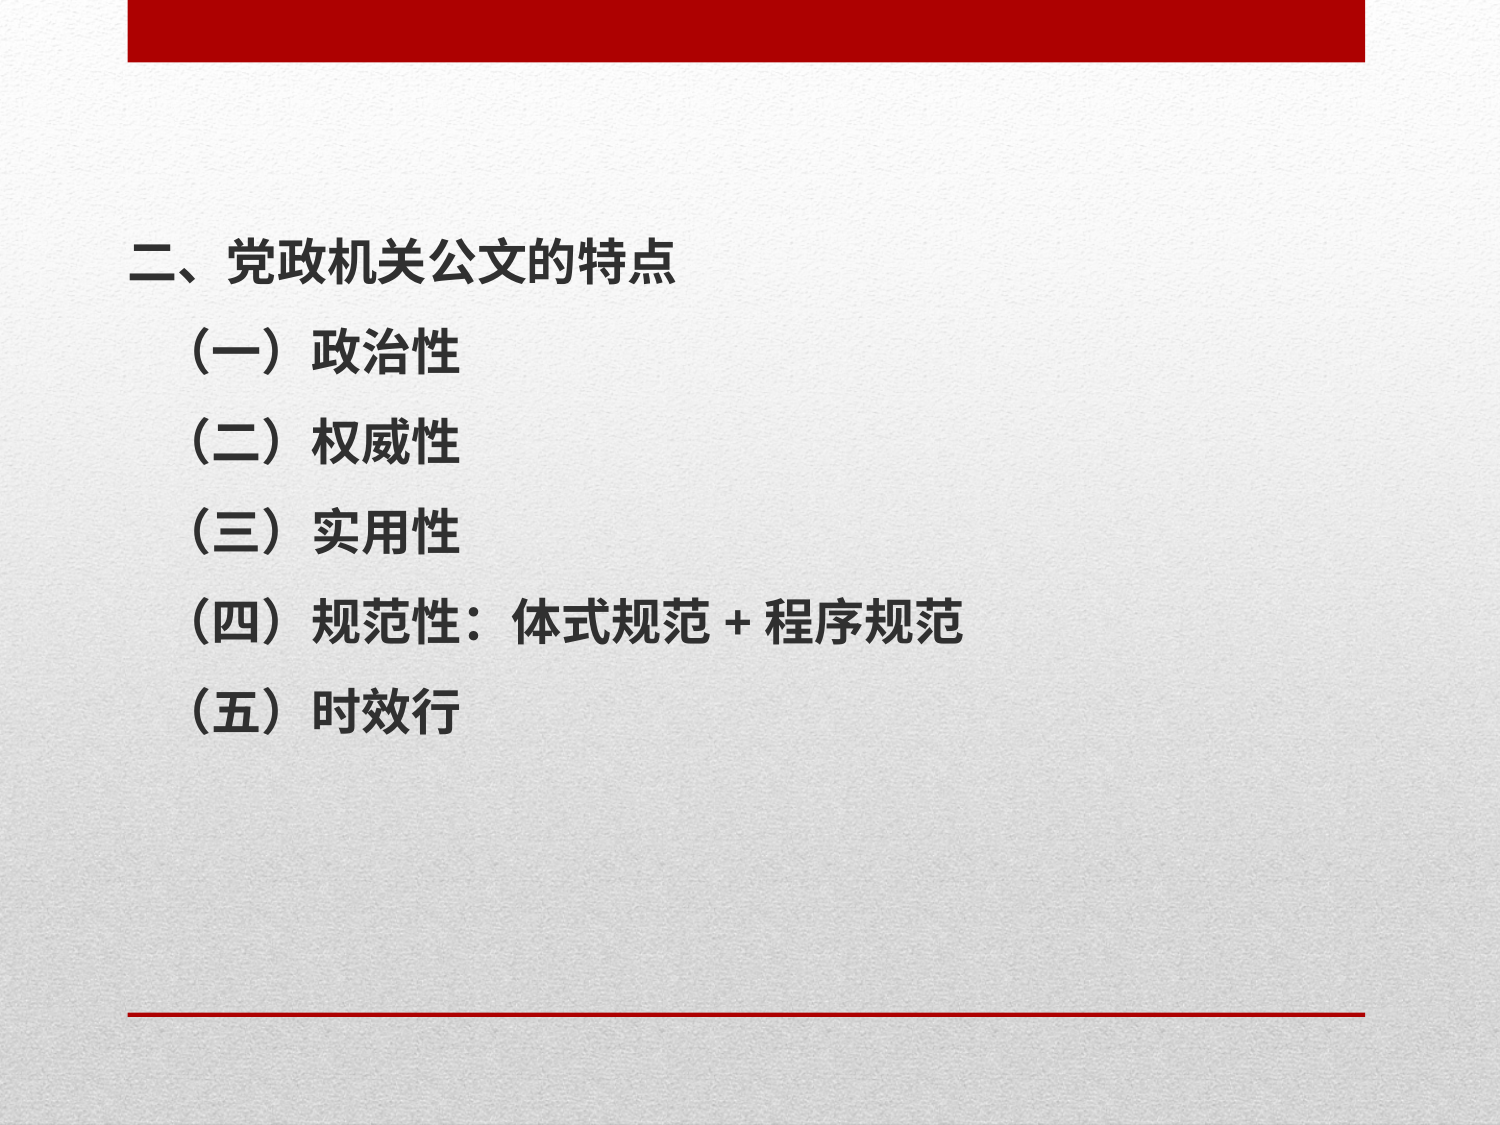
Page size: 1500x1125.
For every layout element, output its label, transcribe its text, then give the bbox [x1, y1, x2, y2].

list 二、党政机关公文的特点 （一）政治性 （二）权威性 （三）实用性 （四）规范性：体式规范+程序规范 （五）时效行 [111, 89, 1500, 1101]
